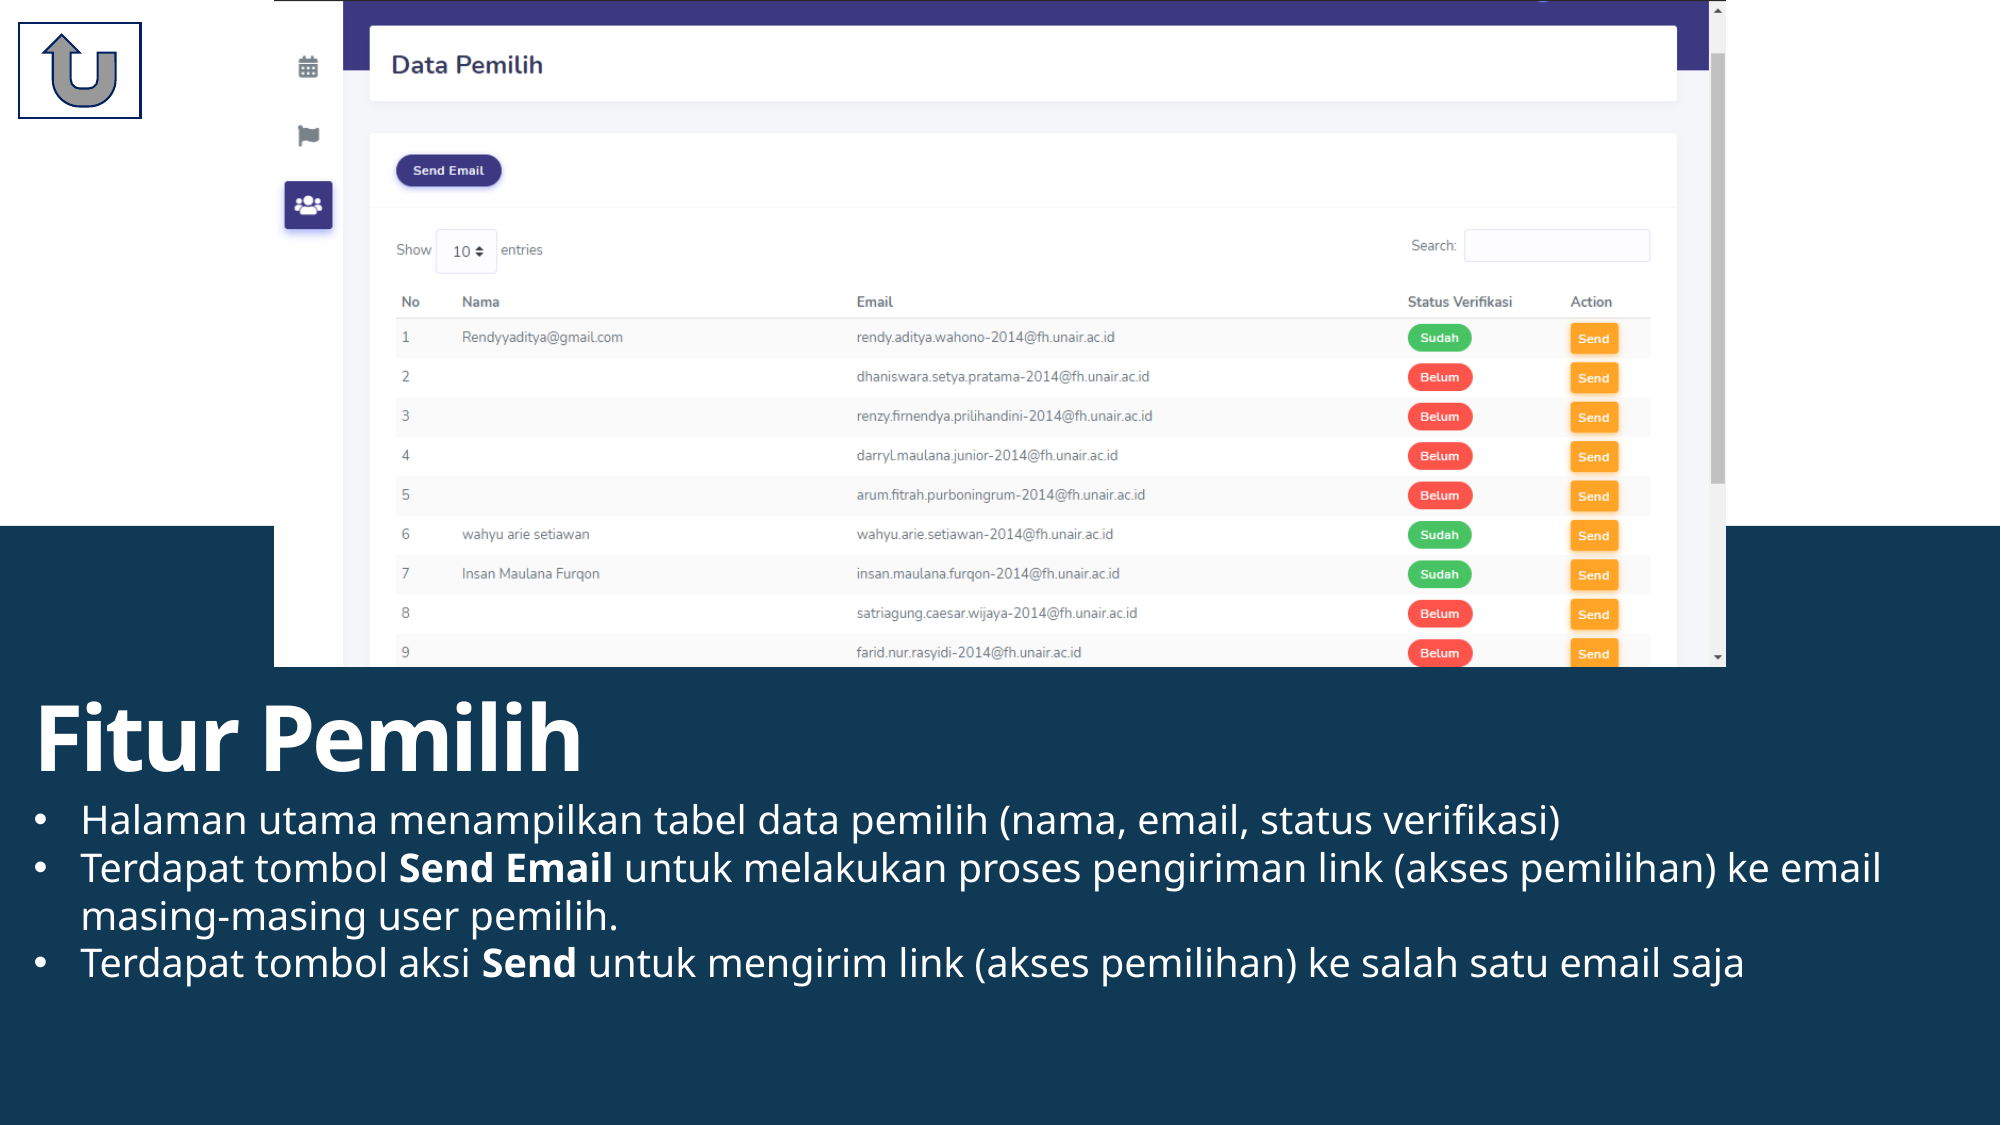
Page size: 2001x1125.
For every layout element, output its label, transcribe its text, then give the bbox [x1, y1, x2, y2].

list [0, 525, 2000, 1125]
picture [274, 0, 1726, 667]
title Fitur Pemilih [18, 680, 753, 788]
text_box [18, 22, 142, 119]
text_box Halaman utama menampilkan tabel data pemilih (nama, email, status verifikasi) Terdapat tombol Send Email untuk melakukan proses pengiriman link (akses pemilihan) ke email masing-masing user pemilih. Terdapat tombol aksi Send untuk mengirim link (akses pemilihan) ke salah satu email saja [18, 788, 1982, 993]
